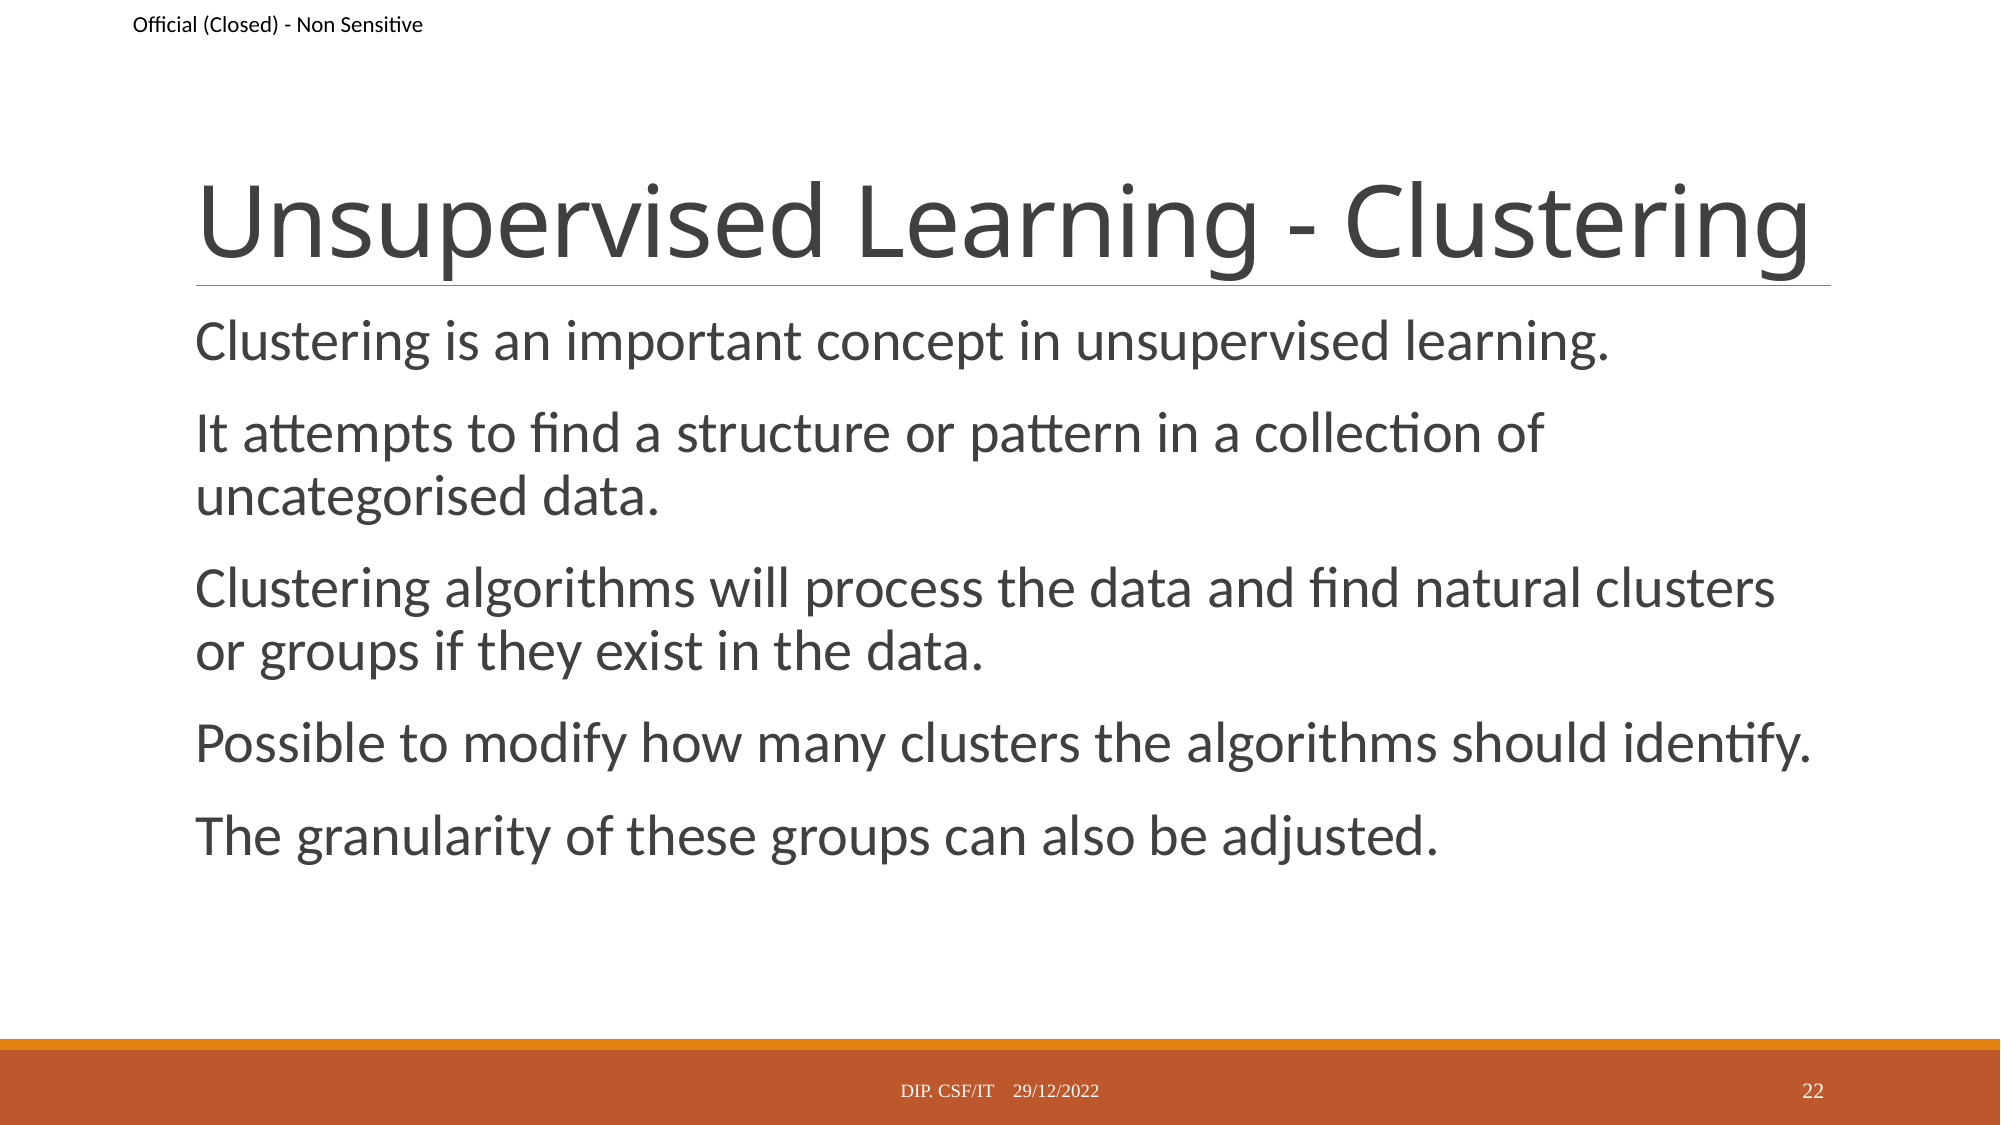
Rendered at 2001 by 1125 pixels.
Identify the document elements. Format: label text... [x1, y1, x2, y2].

title Unsupervised Learning - Clustering [180, 47, 1830, 285]
footer Dip. CSF/IT 29/12/2022 [604, 1059, 1396, 1120]
slide_number 22 [1624, 1059, 1840, 1120]
list Clustering is an important concept in unsupervised learning. It attempts to find a structure or pattern in a collection of uncategorised data. Clustering algorithms will process the data and find natural clusters or groups if they exist in the data. Possible to modify how many clusters the algorithms should identify. The granularity of these groups can also be adjusted. [180, 302, 1830, 963]
